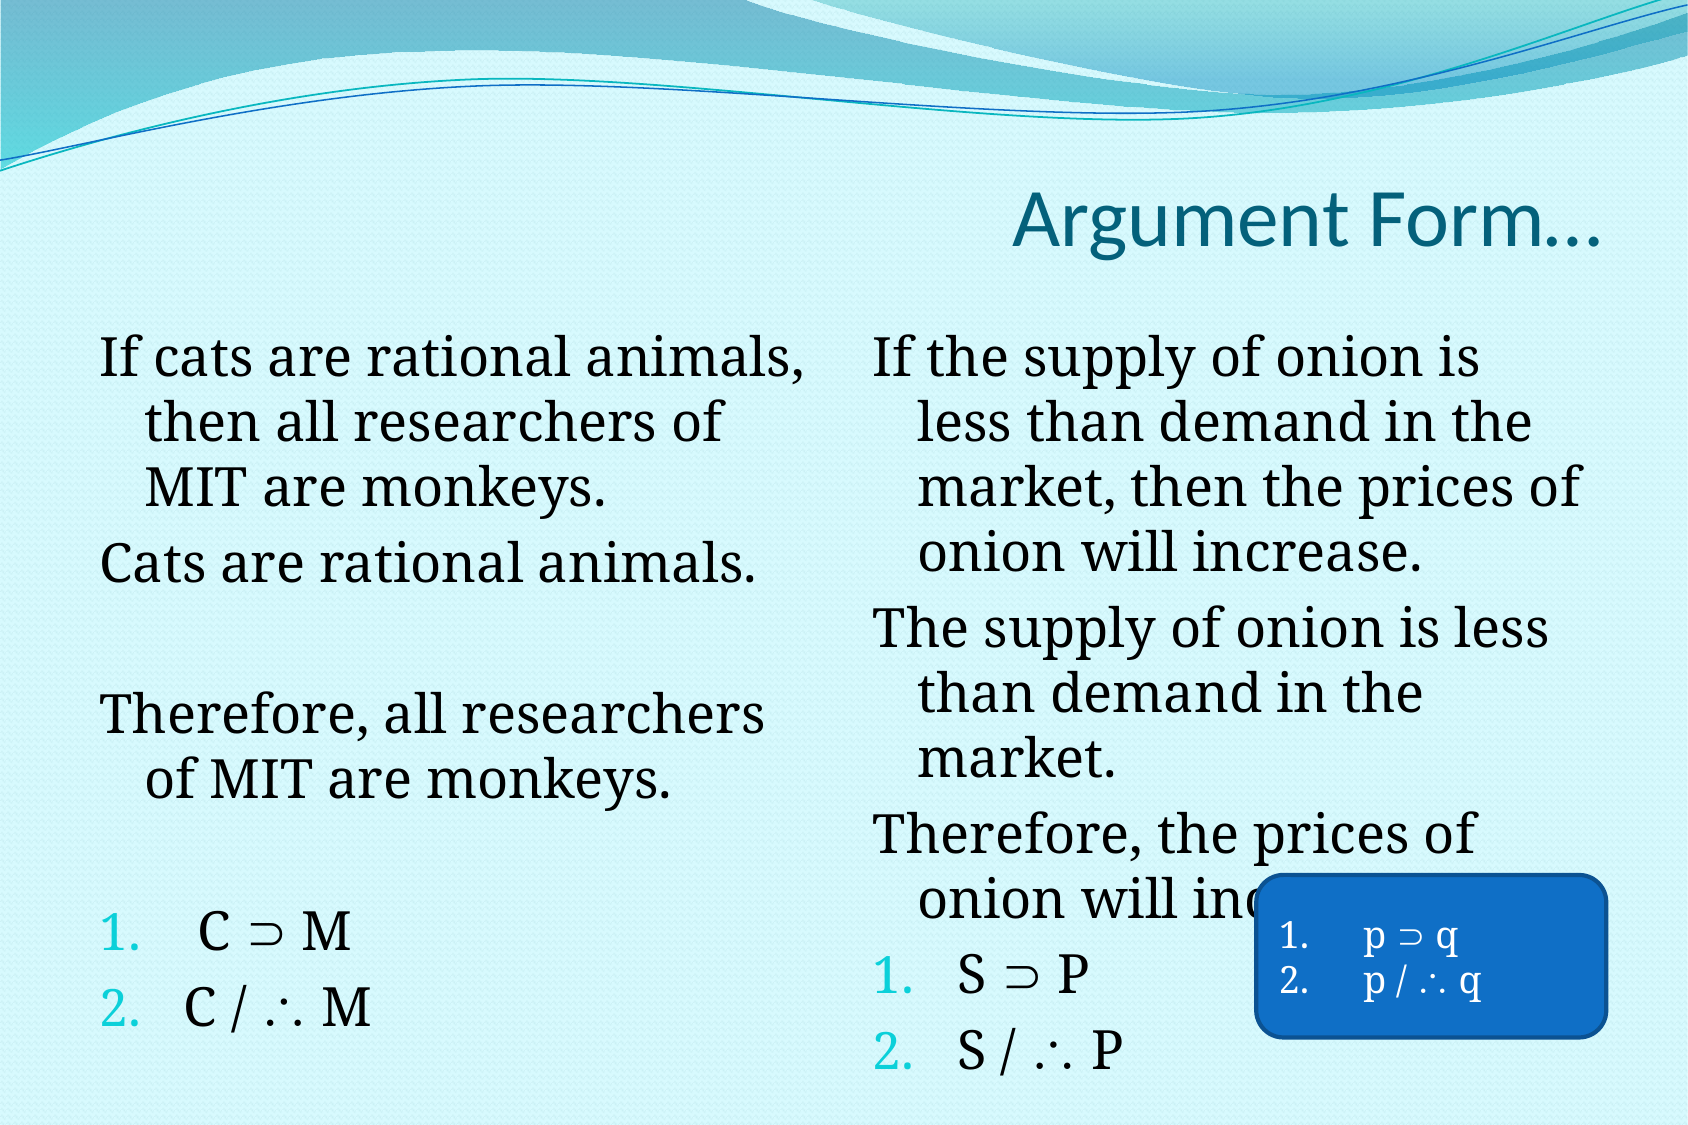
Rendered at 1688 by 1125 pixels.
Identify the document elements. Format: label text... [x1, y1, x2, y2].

list If cats are rational animals, then all researchers of MIT are monkeys. Cats are rational animals. Therefore, all researchers of MIT are monkeys. C  M C /  M [84, 314, 830, 1043]
list If the supply of onion is less than demand in the market, then the prices of onion will increase. The supply of onion is less than demand in the market. Therefore, the prices of onion will increase. S  P S /  P [857, 314, 1604, 1043]
text_box p  q p /  q [1254, 872, 1609, 1040]
title Argument Form… [84, 115, 1604, 304]
